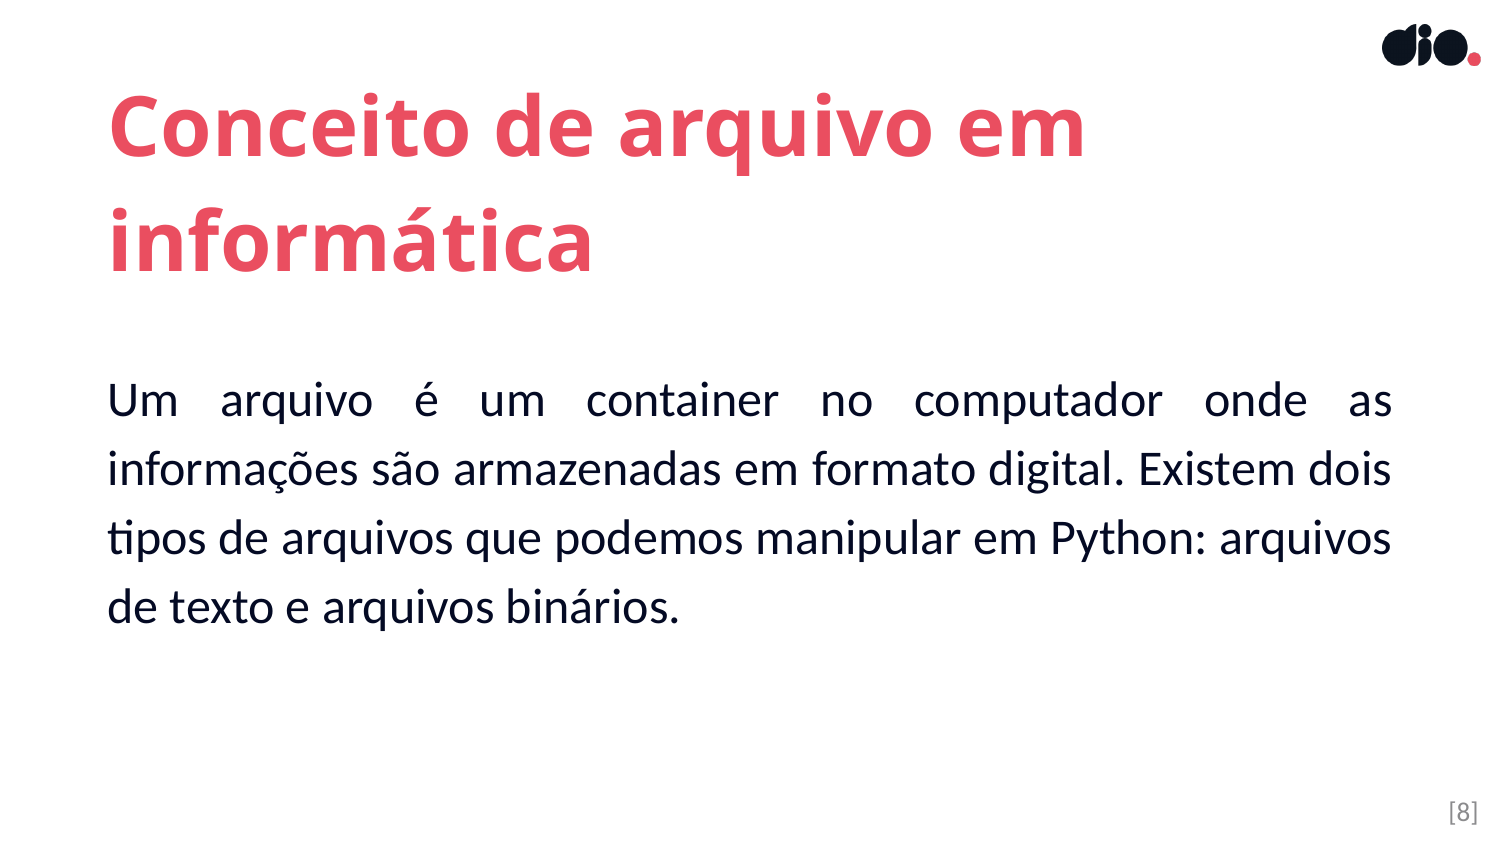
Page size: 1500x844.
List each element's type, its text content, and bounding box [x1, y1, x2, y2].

picture [1382, 24, 1481, 66]
slide_number [8] [1403, 779, 1494, 844]
text_box Um arquivo é um container no computador onde as informações são armazenadas em formato digital. Existem dois tipos de arquivos que podemos manipular em Python: arquivos de texto e arquivos binários. [92, 243, 1408, 749]
text_box Conceito de arquivo em informática [92, 104, 1408, 243]
